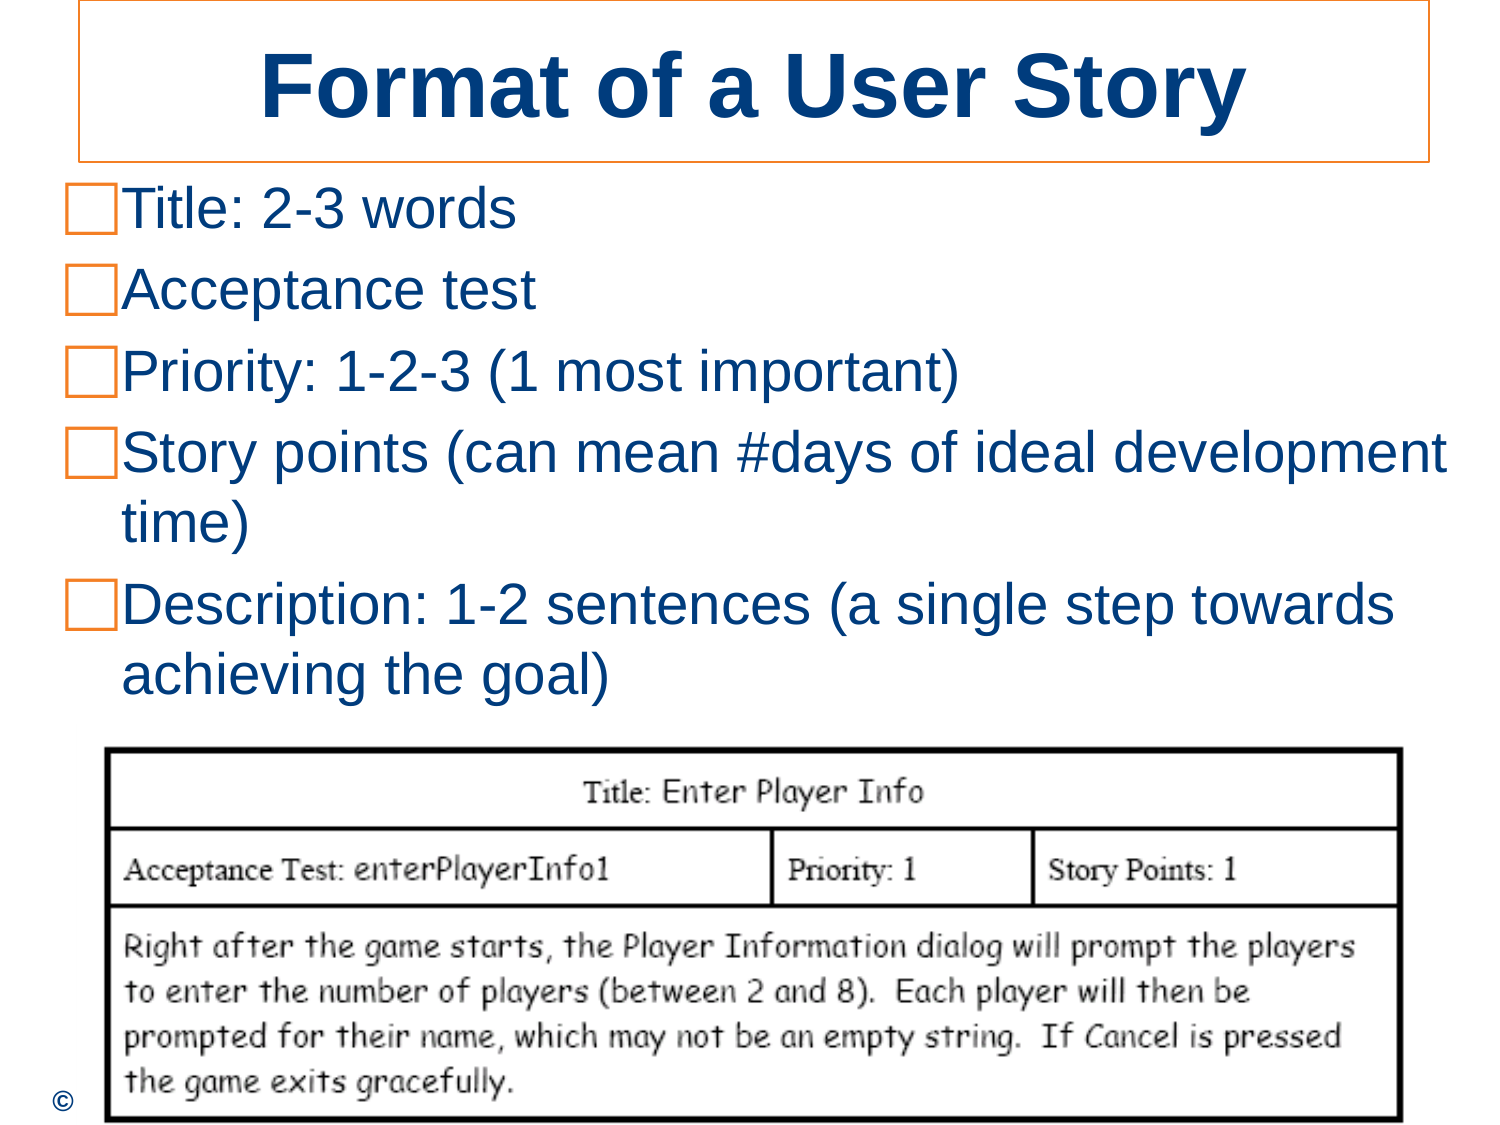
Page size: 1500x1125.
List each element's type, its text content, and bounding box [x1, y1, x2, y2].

picture [74, 724, 1438, 1125]
list Title: 2-3 words Acceptance test Priority: 1-2-3 (1 most important) Story points (can mean #days of ideal development time) Description: 1-2 sentences (a single step towards achieving the goal) [50, 162, 1500, 874]
title Format of a User Story [78, 75, 1430, 162]
text_box [0, 0, 1500, 75]
text_box ©L. Williams [37, 1074, 69, 1125]
